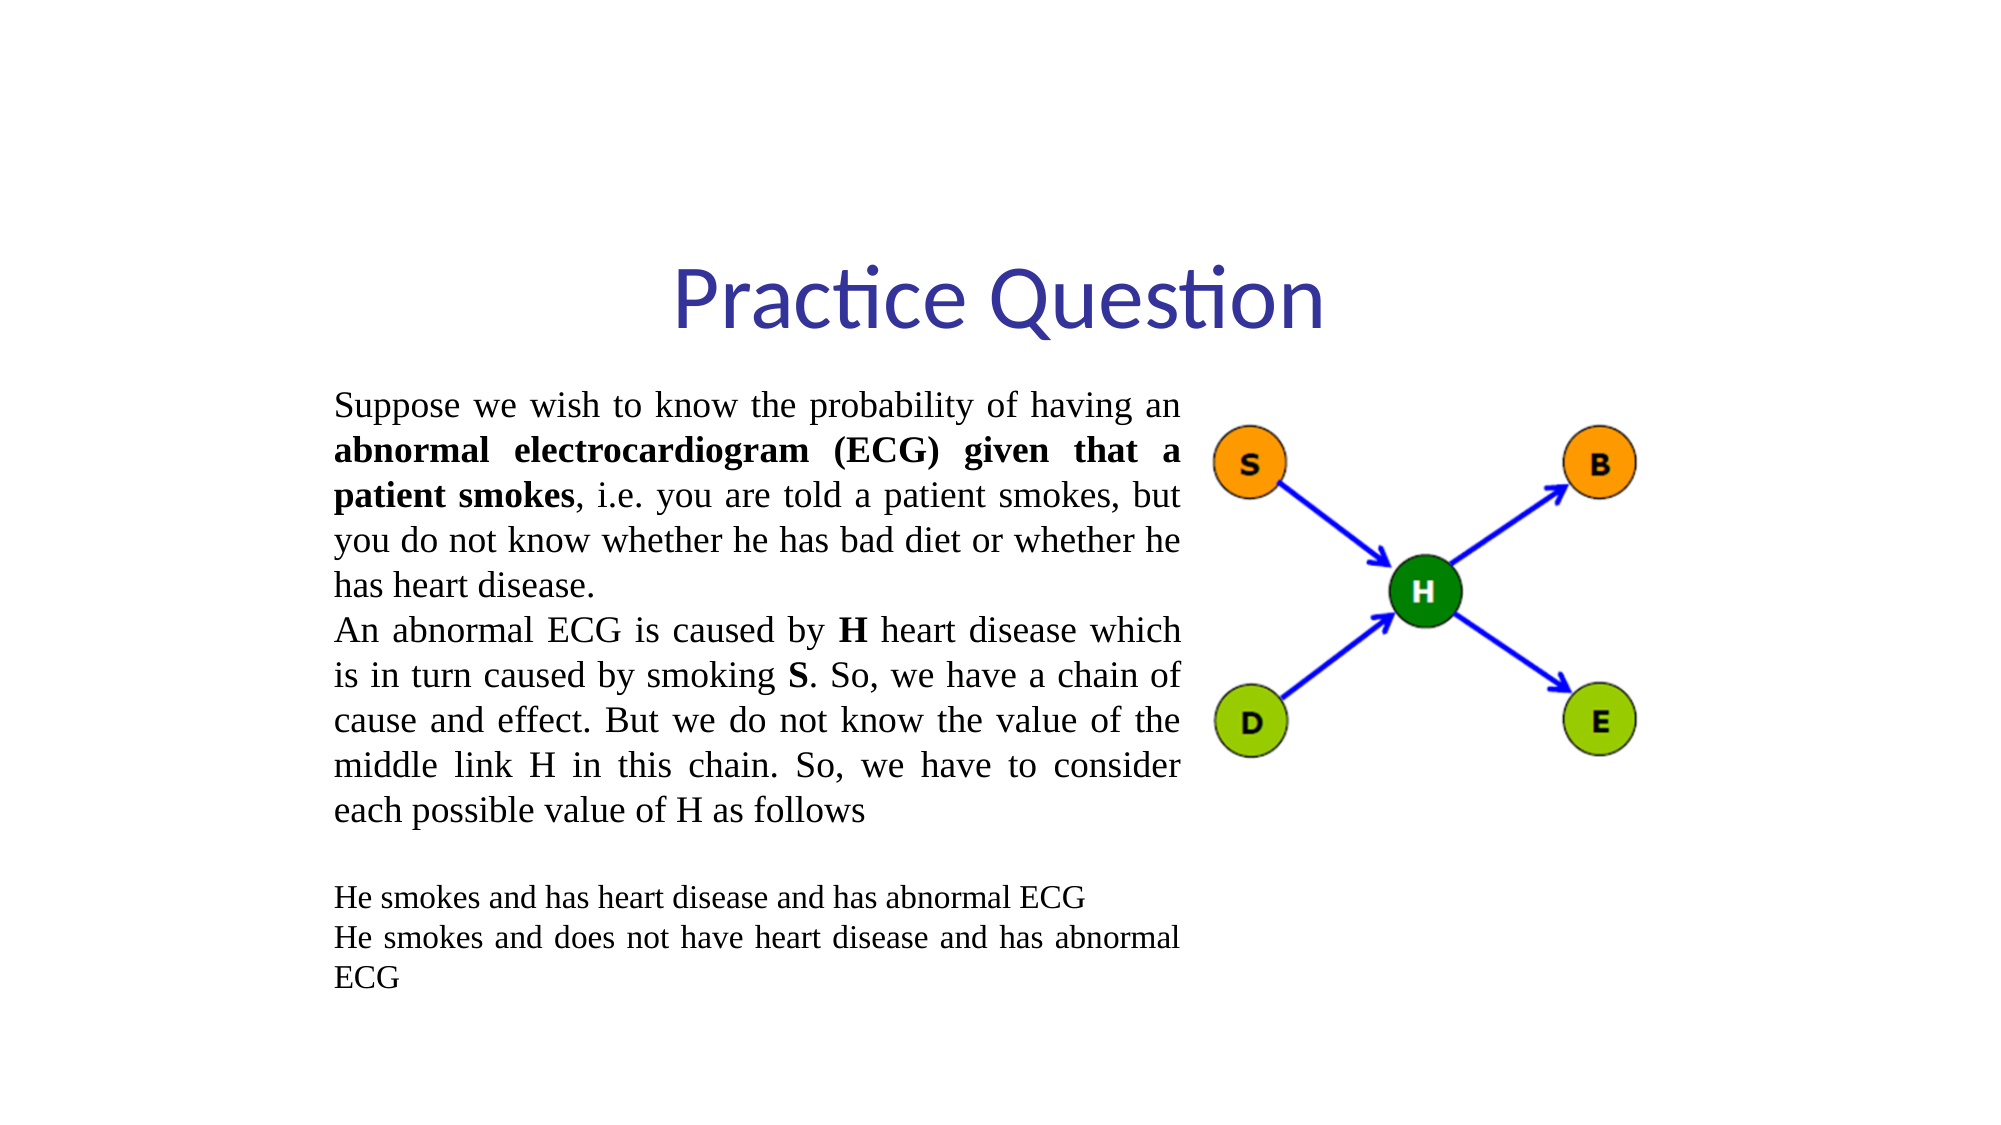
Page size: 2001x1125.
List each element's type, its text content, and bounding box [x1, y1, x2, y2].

picture [1196, 415, 1650, 771]
title Practice Question [0, 171, 2000, 413]
text_box Suppose we wish to know the probability of having an abnormal electrocardiogram (ECG) given that a patient smokes, i.e. you are told a patient smokes, but you do not know whether he has bad diet or whether he has heart disease. An abnormal ECG is caused by H heart disease which is in turn caused by smoking S. So, we have a chain of cause and effect. But we do not know the value of the middle link H in this chain. So, we have to consider each possible value of H as follows He smokes and has heart disease and has abnormal ECG He smokes and does not have heart disease and has abnormal ECG [319, 373, 1197, 1043]
